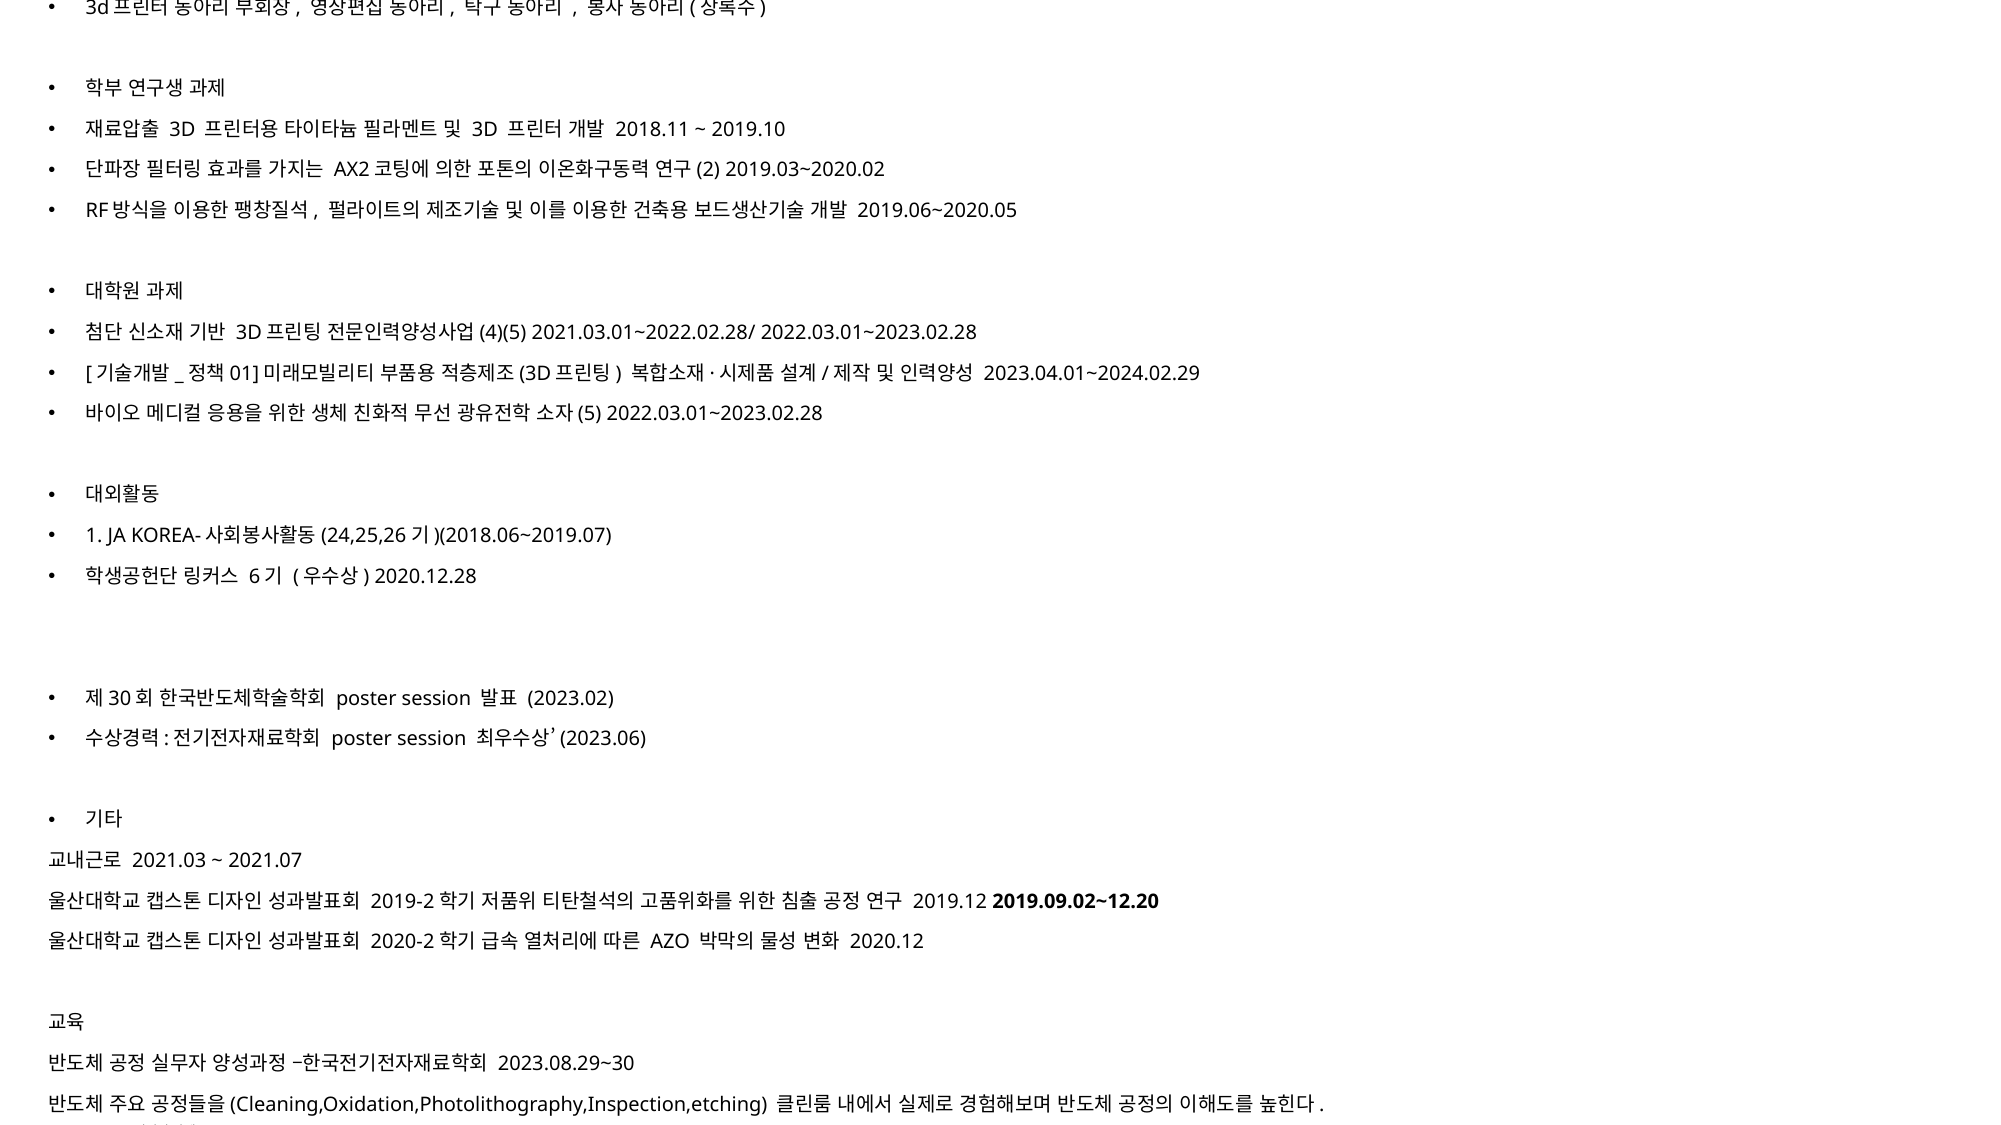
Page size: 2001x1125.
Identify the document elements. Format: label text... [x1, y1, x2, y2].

list 영어:토익스피킹 110 자격증-면허 동아리 2019~20 3d프린터 동아리 부회장, 영상편집 동아리, 탁구 동아리 , 봉사 동아리(상록수) 학부 연구생 과제 재료압출 3D 프린터용 타이타늄 필라멘트 및 3D 프린터 개발 2018.11 ~ 2019.10 단파장 필터링 효과를 가지는 AX2코팅에 의한 포톤의 이온화구동력 연구(2) 2019.03~2020.02 RF방식을 이용한 팽창질석, 펄라이트의 제조기술 및 이를 이용한 건축용 보드생산기술 개발 2019.06~2020.05 대학원 과제 첨단 신소재 기반 3D프린팅 전문인력양성사업(4)(5) 2021.03.01~2022.02.28/ 2022.03.01~2023.02.28 [기술개발_정책01]미래모빌리티 부품용 적층제조(3D프린팅) 복합소재·시제품 설계/제작 및 인력양성 2023.04.01~2024.02.29 바이오 메디컬 응용을 위한 생체 친화적 무선 광유전학 소자(5) 2022.03.01~2023.02.28 대외활동 1. JA KOREA-사회봉사활동(24,25,26기)(2018.06~2019.07) 학생공헌단 링커스 6기 (우수상) 2020.12.28 제30회 한국반도체학술학회 poster session 발표 (2023.02) 수상경력:전기전자재료학회 poster session 최우수상’(2023.06) 기타 교내근로 2021.03 ~ 2021.07 울산대학교 캡스톤 디자인 성과발표회 2019-2학기 저품위 티탄철석의 고품위화를 위한 침출 공정 연구 2019.12 2019.09.02~12.20 울산대학교 캡스톤 디자인 성과발표회 2020-2학기 급속 열처리에 따른 AZO 박막의 물성 변화 2020.12 교육 반도체 공정 실무자 양성과정 –한국전기전자재료학회 2023.08.29~30 반도체 주요 공정들을(Cleaning,Oxidation,Photolithography,Inspection,etching) 클린룸 내에서 실제로 경험해보며 반도체 공정의 이해도를 높힌다. 모빌리티 과제 [33, 0, 1759, 1125]
